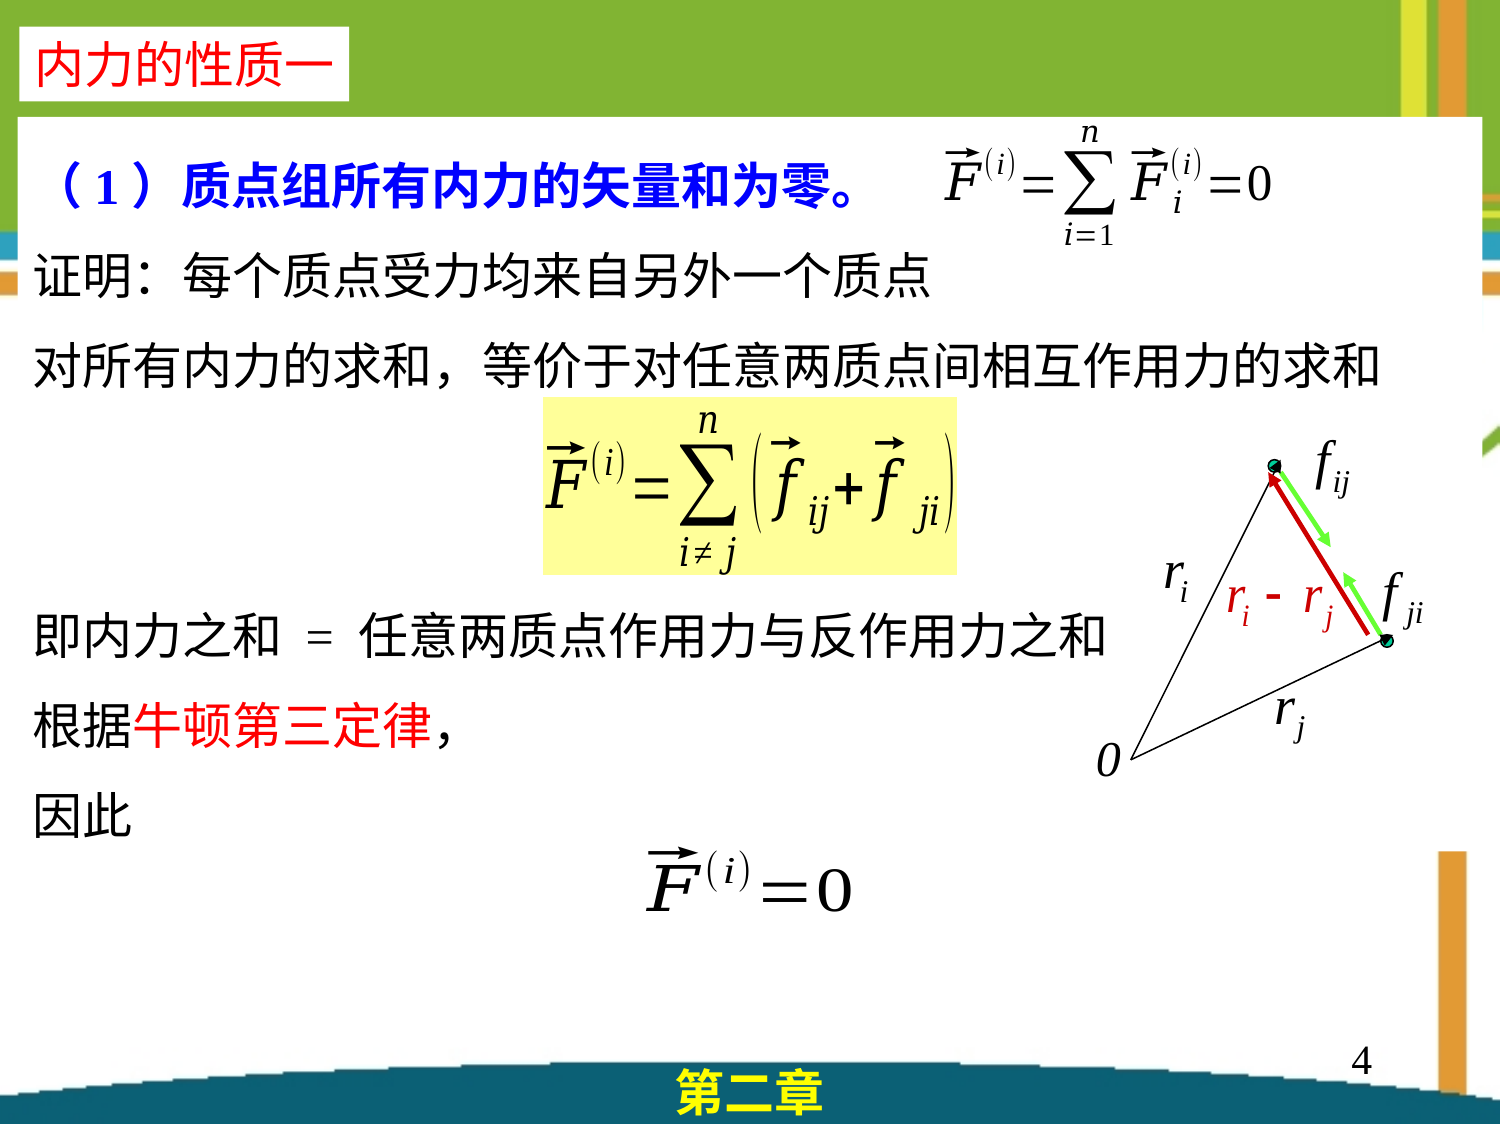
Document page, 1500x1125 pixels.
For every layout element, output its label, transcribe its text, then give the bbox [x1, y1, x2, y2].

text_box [1080, 415, 1436, 794]
text_box 内力的性质一 [19, 26, 350, 102]
slide_number 4 [1074, 1025, 1388, 1100]
picture [0, 0, 1500, 1124]
